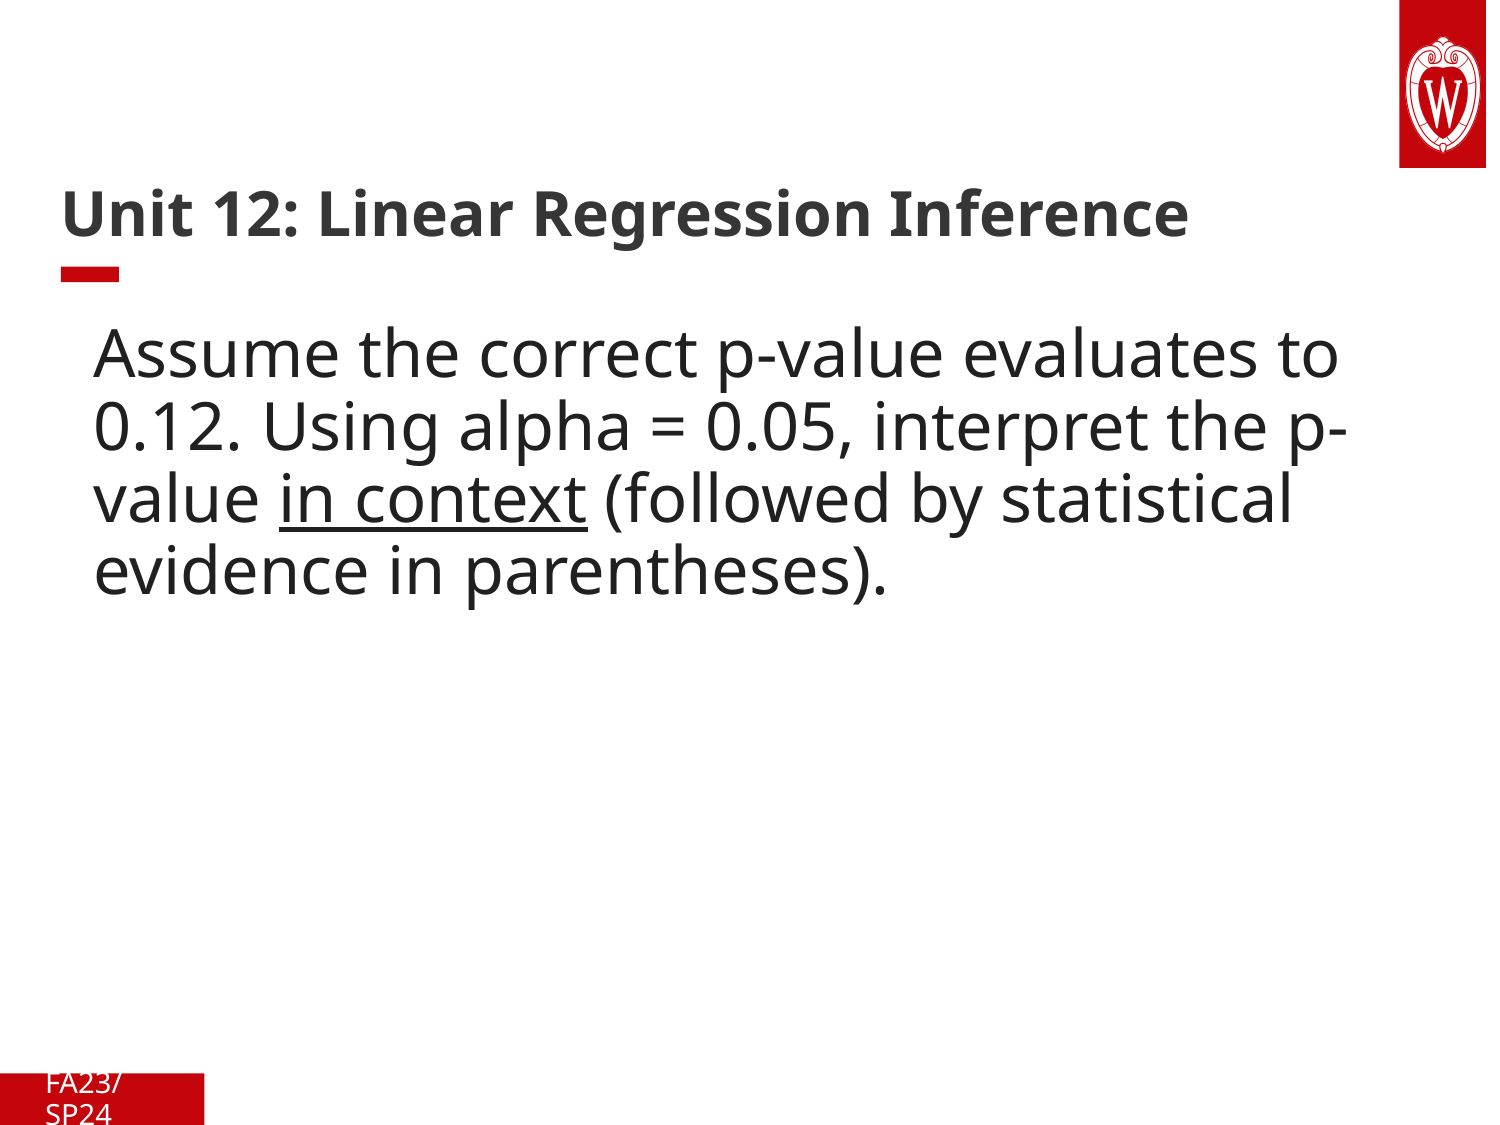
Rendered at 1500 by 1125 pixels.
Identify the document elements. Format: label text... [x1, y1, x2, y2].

list FA23/SP24 [0, 1073, 205, 1125]
title Unit 12: Linear Regression Inference [60, 75, 1374, 250]
picture [1405, 36, 1481, 154]
list Assume the correct p-value evaluates to 0.12. Using alpha = 0.05, interpret the p-value in context (followed by statistical evidence in parentheses). [37, 312, 1441, 1027]
